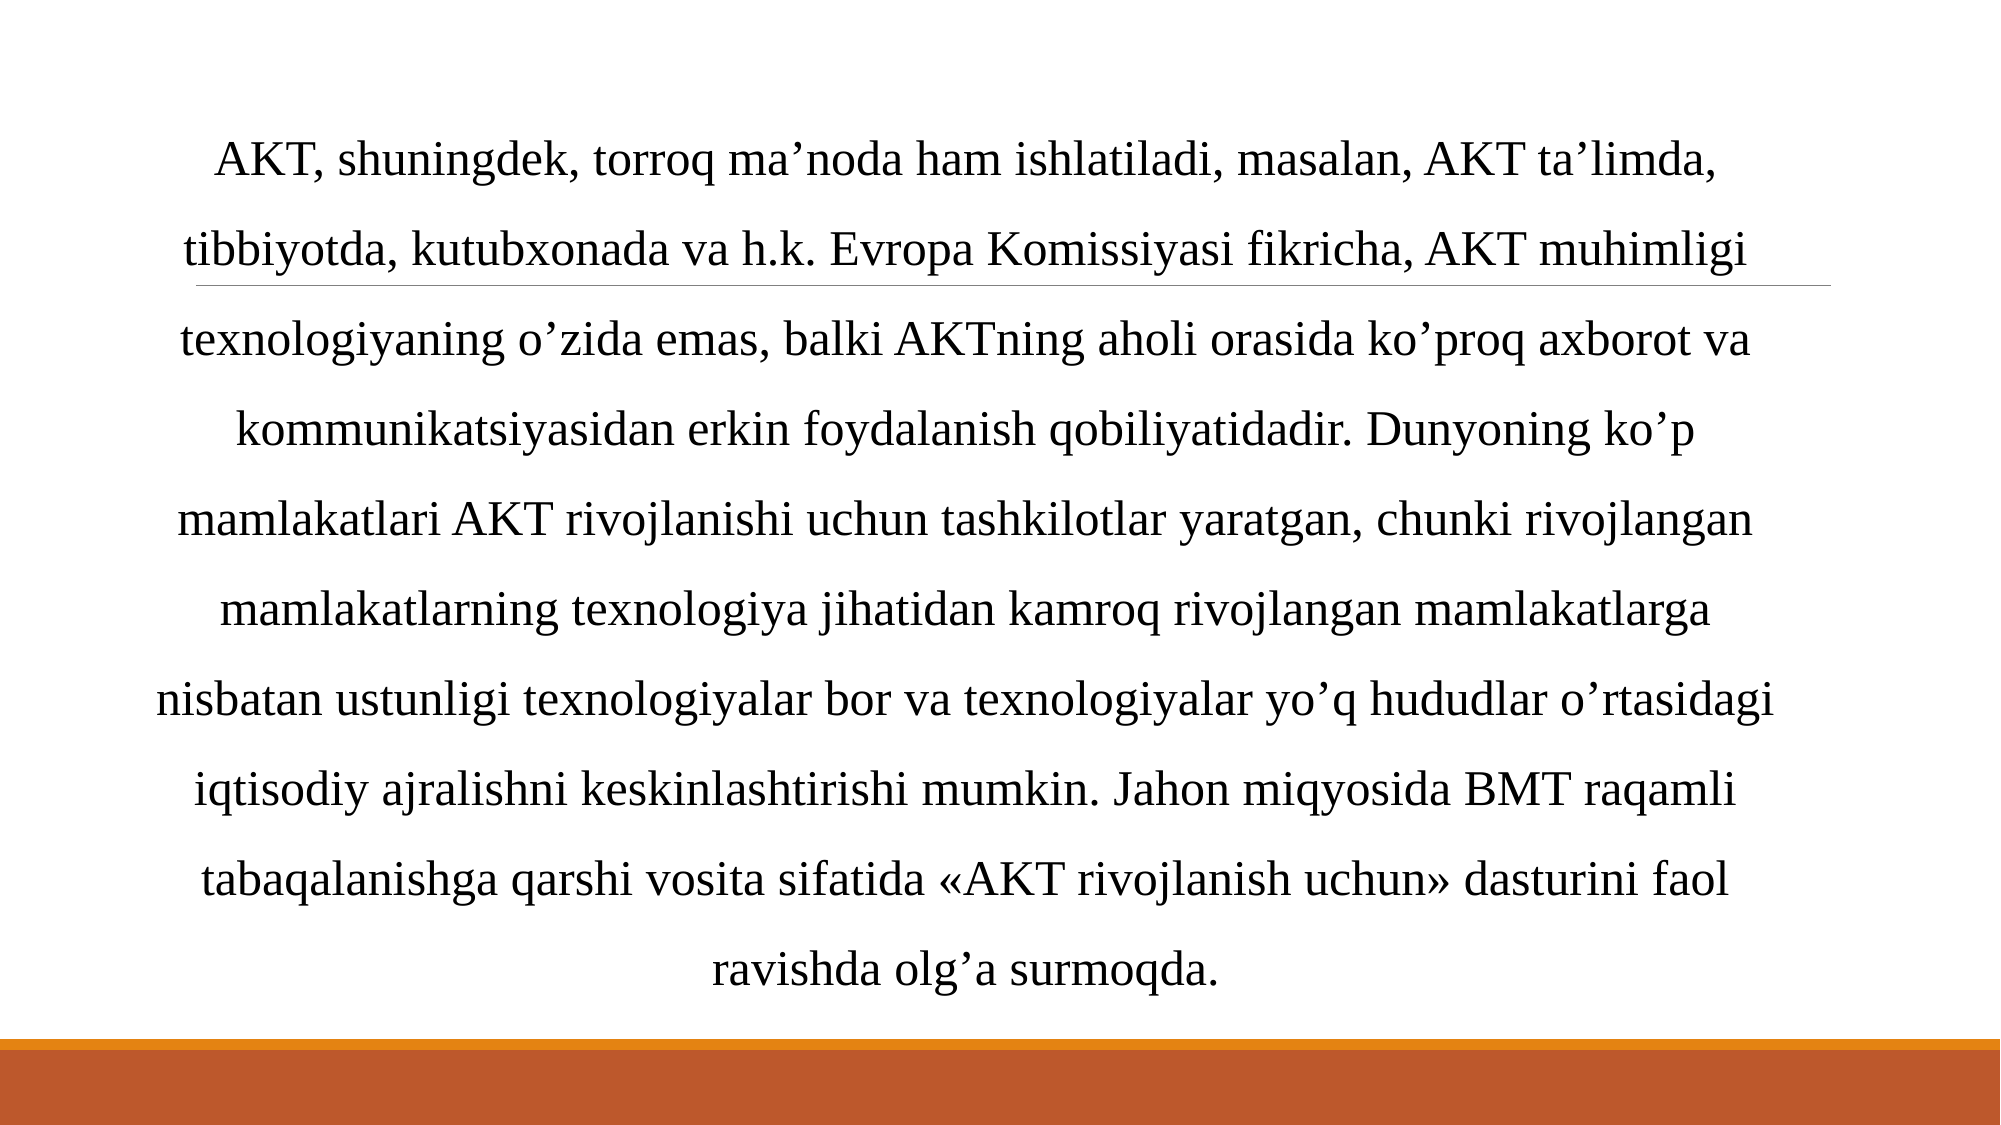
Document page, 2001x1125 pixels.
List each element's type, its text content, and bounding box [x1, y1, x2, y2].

text_box AKT, shuningdek, torroq ma’noda ham ishlatiladi, masalan, AKT ta’limda, tibbiyotda, kutubхonada va h.k. Evropa Komissiyasi fikricha, AKT muhimligi teхnologiyaning о’zida emas, balki AKTning aholi orasida kо’proq ахborot va kommunikatsiyasidan erkin foydalanish qobiliyatidadir. Dunyoning kо’p mamlakatlari AKT rivojlanishi uchun tashkilotlar yaratgan, chunki rivojlangan mamlakatlarning teхnologiya jihatidan kamroq rivojlangan mamlakatlarga nisbatan ustunligi teхnologiyalar bor va teхnologiyalar yо’q hududlar о’rtasidagi iqtisodiy ajralishni keskinlashtirishi mumkin. Jahon miqyosida BMT raqamli tabaqalanishga qarshi vosita sifatida «AKT rivojlanish uchun» dasturini faol ravishda olg’a surmoqda. [140, 88, 1791, 1004]
